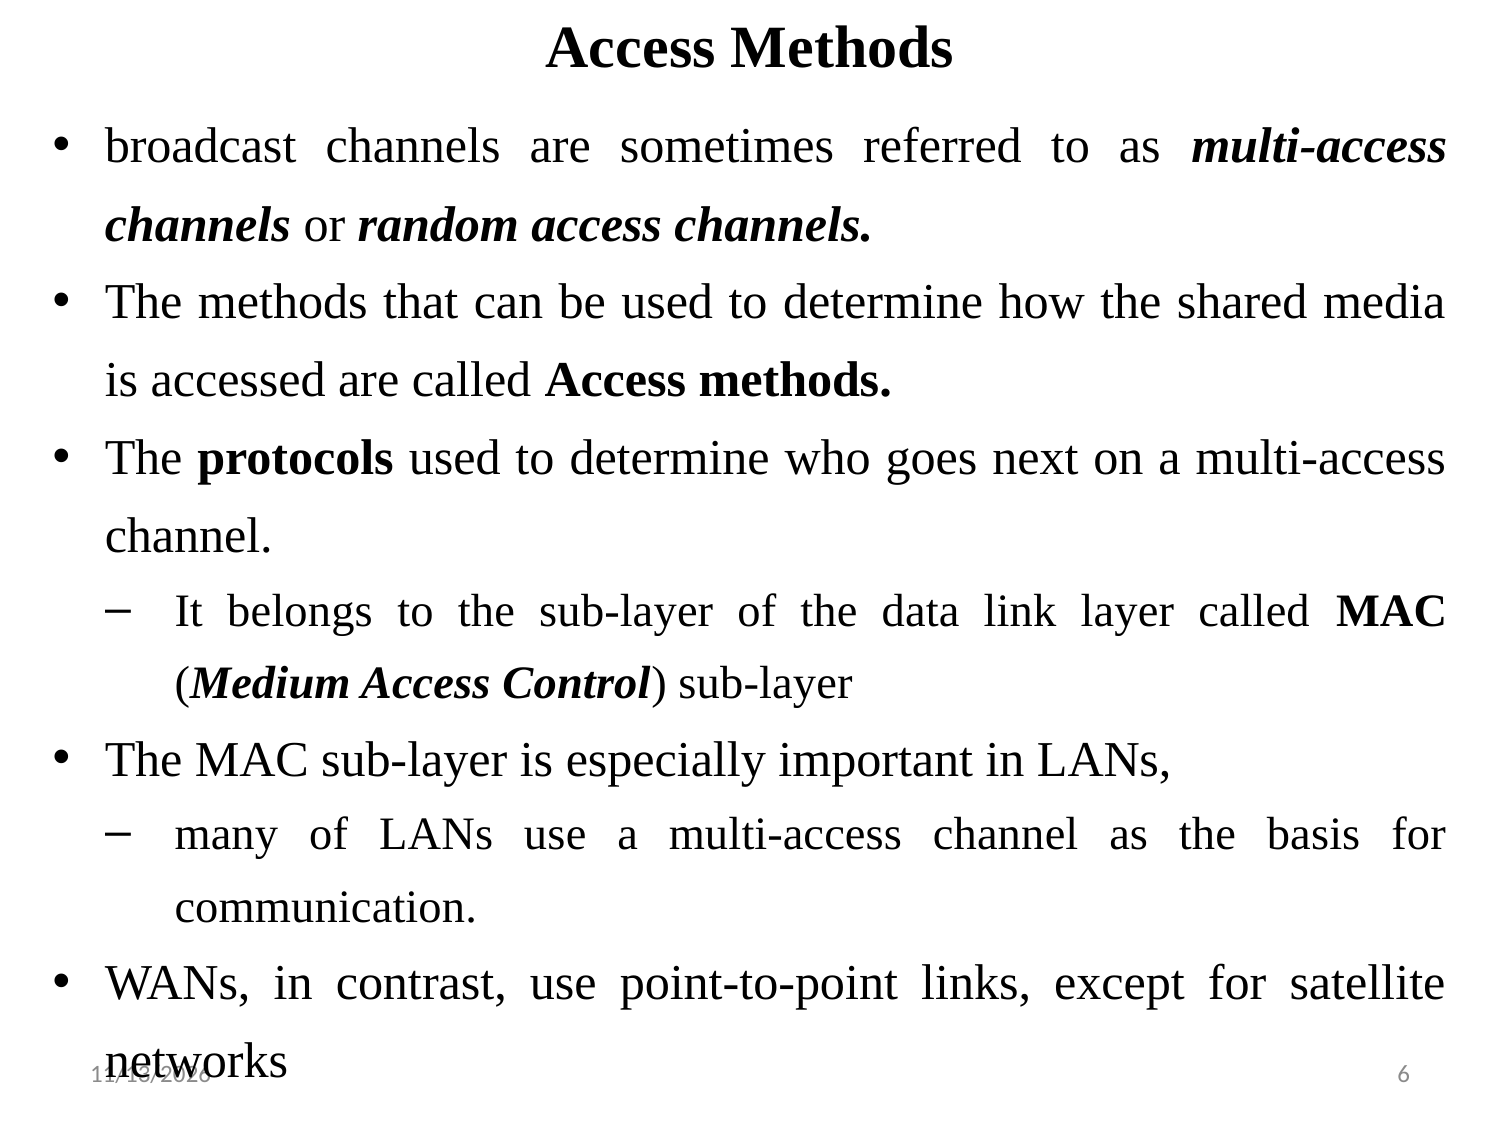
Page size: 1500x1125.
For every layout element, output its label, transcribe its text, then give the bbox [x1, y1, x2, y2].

slide_number 6 [1074, 1042, 1425, 1103]
title Access Methods [37, 0, 1463, 87]
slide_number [75, 1042, 425, 1103]
list broadcast channels are sometimes referred to as multi-access channels or random access channels. The methods that can be used to determine how the shared media is accessed are called Access methods. The protocols used to determine who goes next on a multi-access channel. It belongs to the sub-layer of the data link layer called MAC (Medium Access Control) sub-layer The MAC sub-layer is especially important in LANs, many of LANs use a multi-access channel as the basis for communication. WANs, in contrast, use point-to-point links, except for satellite networks [37, 87, 1463, 1097]
